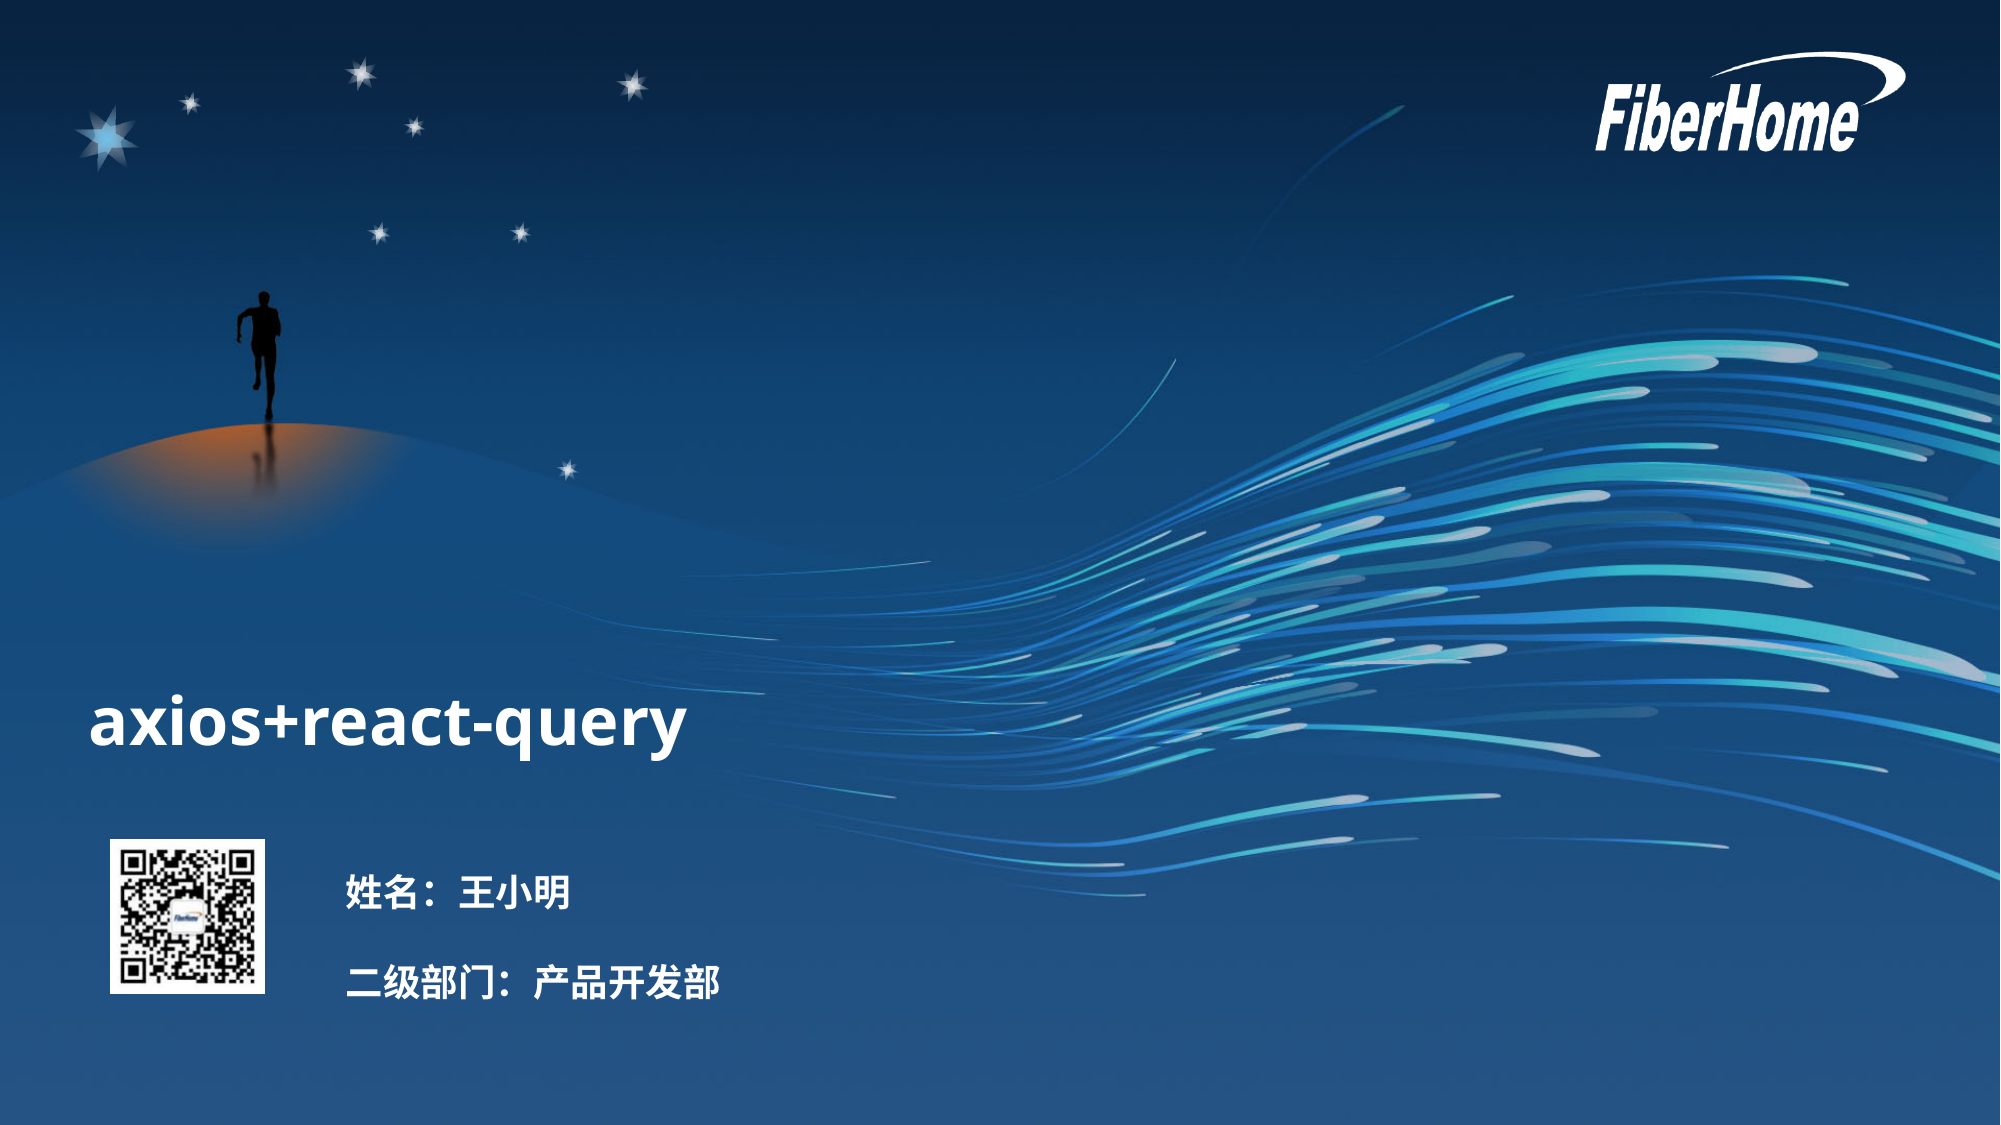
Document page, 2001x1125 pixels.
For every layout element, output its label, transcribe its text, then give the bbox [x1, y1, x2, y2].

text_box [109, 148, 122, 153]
text_box [122, 123, 126, 137]
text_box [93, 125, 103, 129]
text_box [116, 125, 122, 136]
text_box [109, 153, 124, 157]
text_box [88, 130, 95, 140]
picture [0, 0, 2000, 1125]
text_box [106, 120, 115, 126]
text_box [81, 130, 87, 137]
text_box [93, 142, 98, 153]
text_box [89, 142, 94, 156]
text_box 姓名：王小明 二级部门：产品开发部 [330, 816, 1331, 1125]
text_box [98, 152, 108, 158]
text_box [125, 122, 129, 134]
text_box [107, 113, 116, 120]
text_box [98, 158, 106, 164]
text_box axios+react-query [74, 671, 1926, 767]
